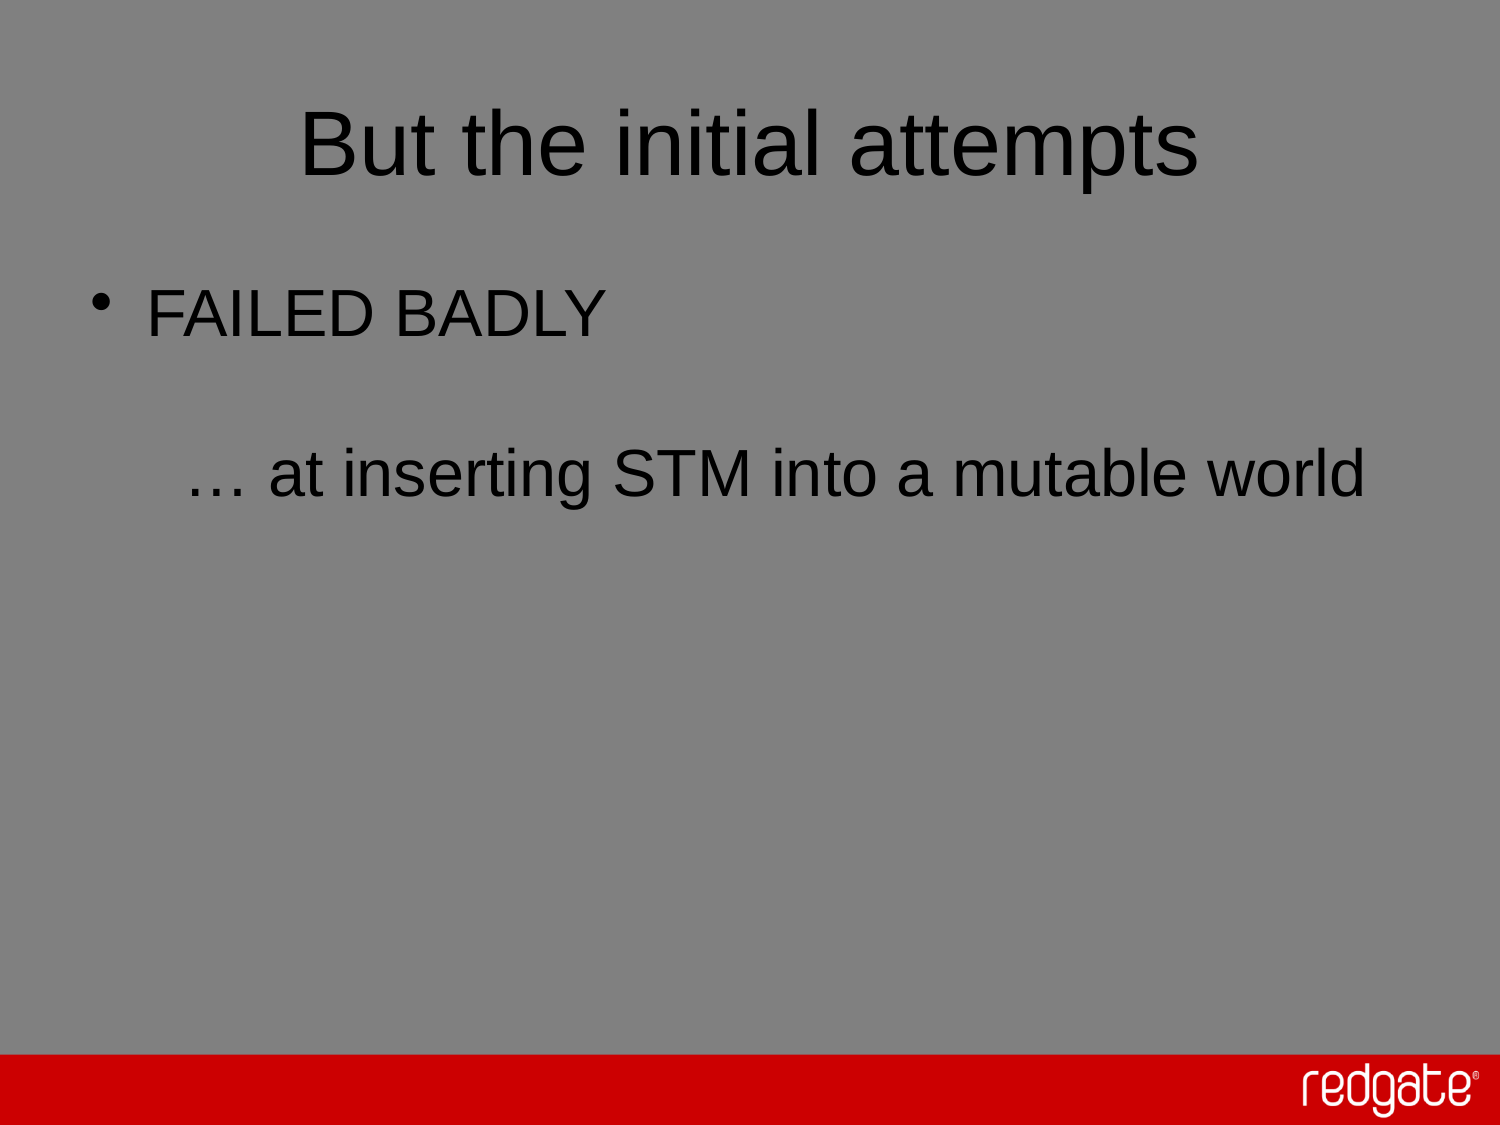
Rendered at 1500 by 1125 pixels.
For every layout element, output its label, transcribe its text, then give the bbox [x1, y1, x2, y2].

title But the initial attempts [74, 44, 1426, 233]
list FAILED BADLY … at inserting STM into a mutable world [74, 262, 1426, 1006]
text_box [0, 1053, 1500, 1125]
picture [1301, 1061, 1481, 1120]
